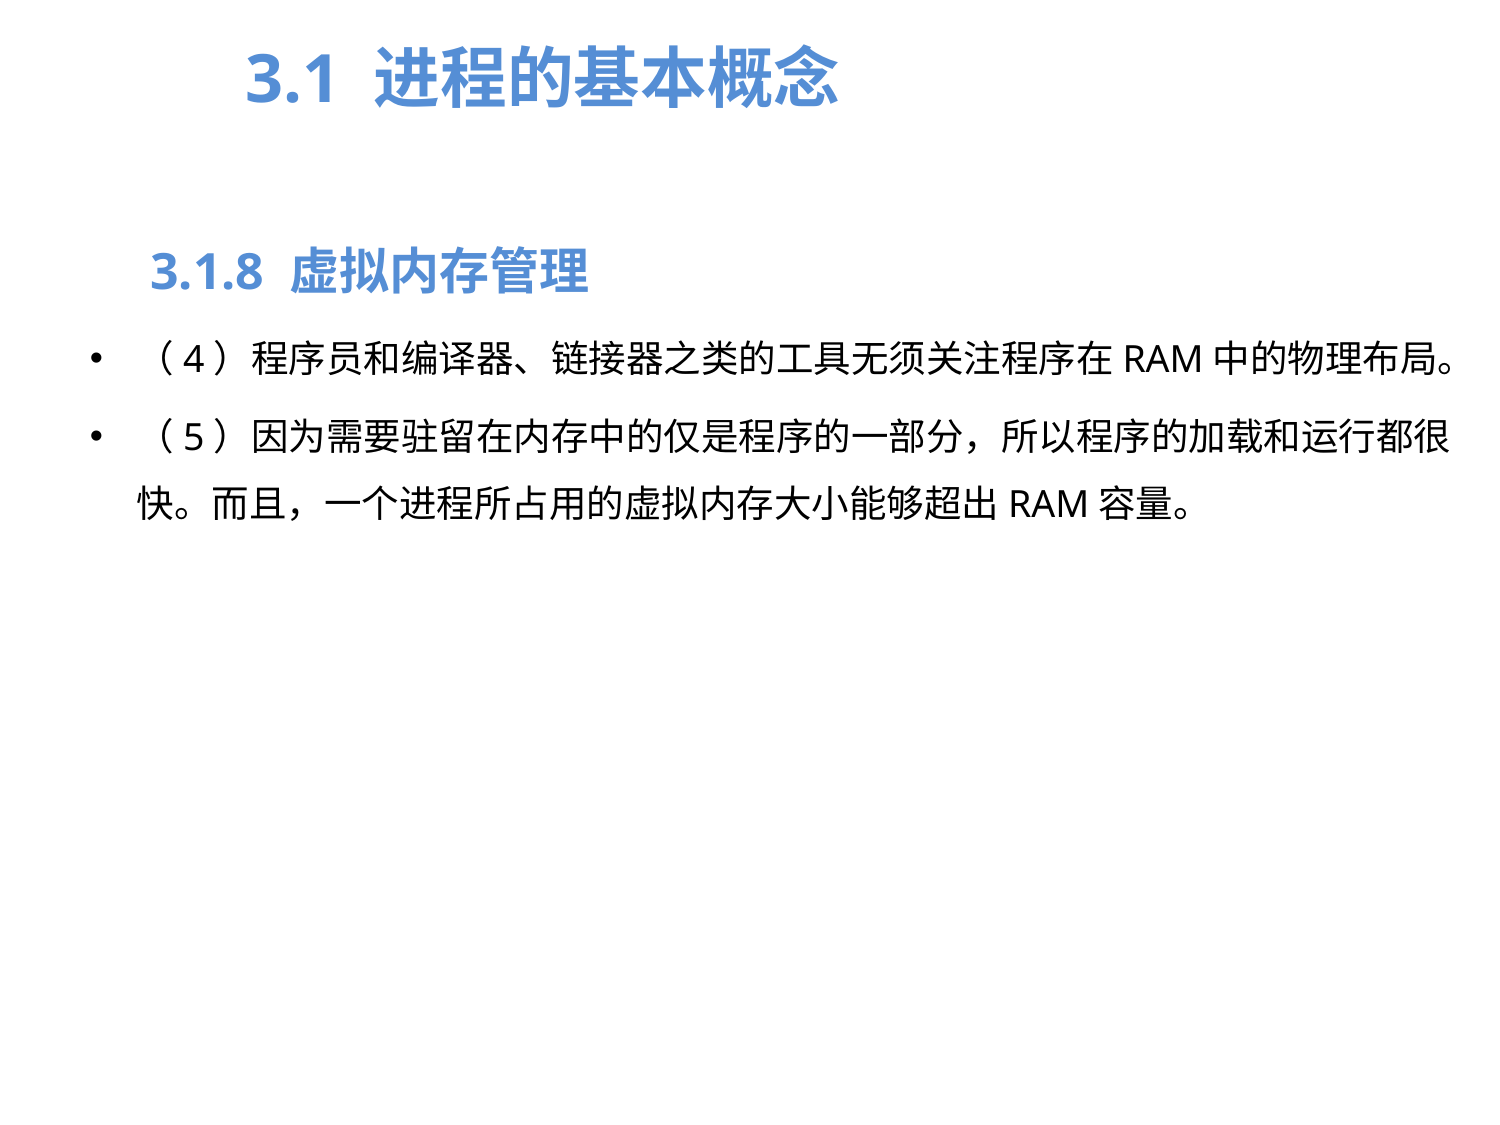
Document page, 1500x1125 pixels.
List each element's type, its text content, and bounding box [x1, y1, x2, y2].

text_box （4）程序员和编译器、链接器之类的工具无须关注程序在RAM中的物理布局。 （5）因为需要驻留在内存中的仅是程序的一部分，所以程序的加载和运行都很快。而且，一个进程所占用的虚拟内存大小能够超出RAM容量。 [0, 304, 1496, 533]
text_box 3.1.8 虚拟内存管理 [135, 231, 975, 307]
text_box 3.1 进程的基本概念 [230, 29, 1069, 122]
